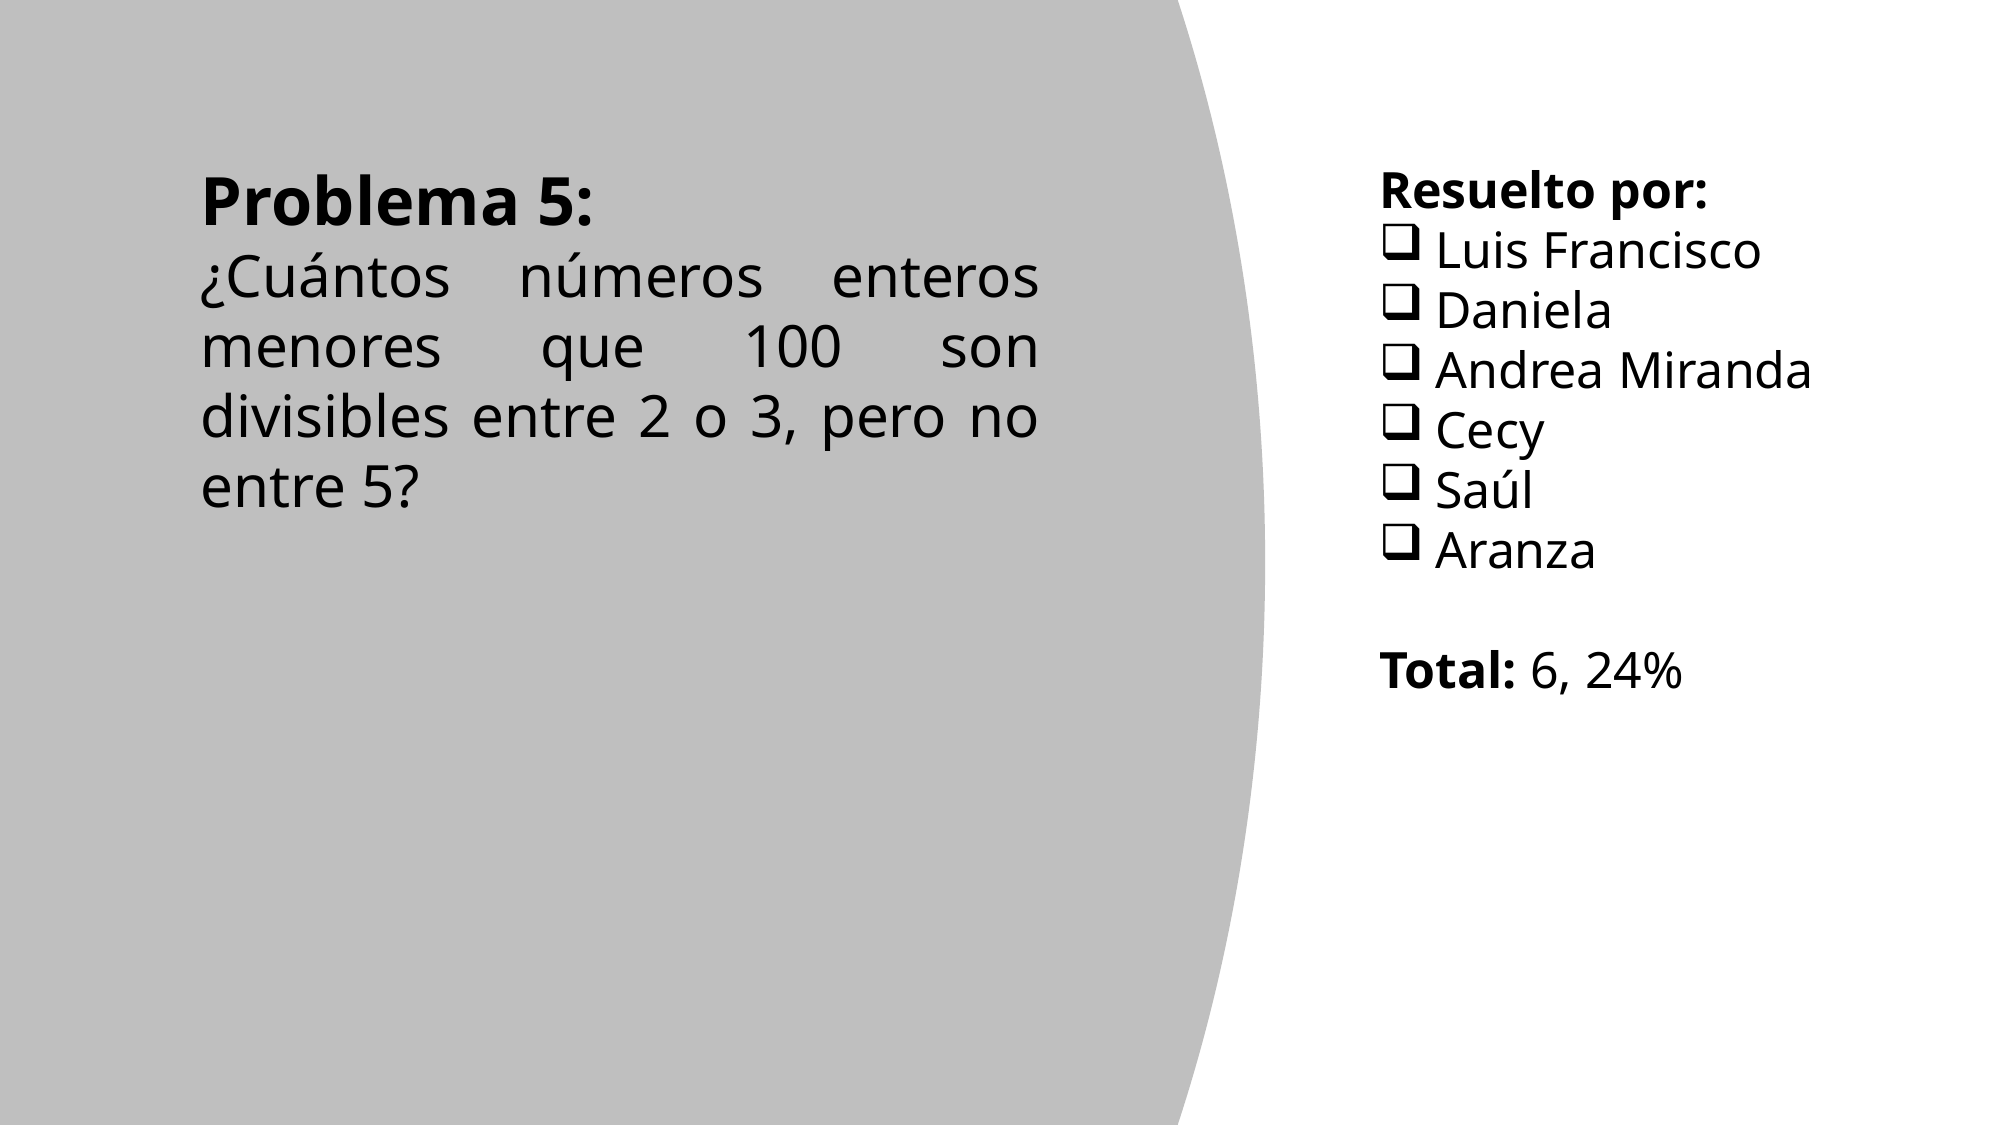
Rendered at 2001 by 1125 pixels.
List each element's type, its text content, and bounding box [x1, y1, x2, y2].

text_box Problema 5: ¿Cuántos números enteros menores que 100 son divisibles entre 2 o 3, pero no entre 5? [185, 151, 1055, 527]
text_box Resuelto por: Luis Francisco Daniela Andrea Miranda Cecy Saúl Aranza Total: 6, 24% [1364, 151, 1886, 707]
text_box [0, 0, 1267, 1125]
